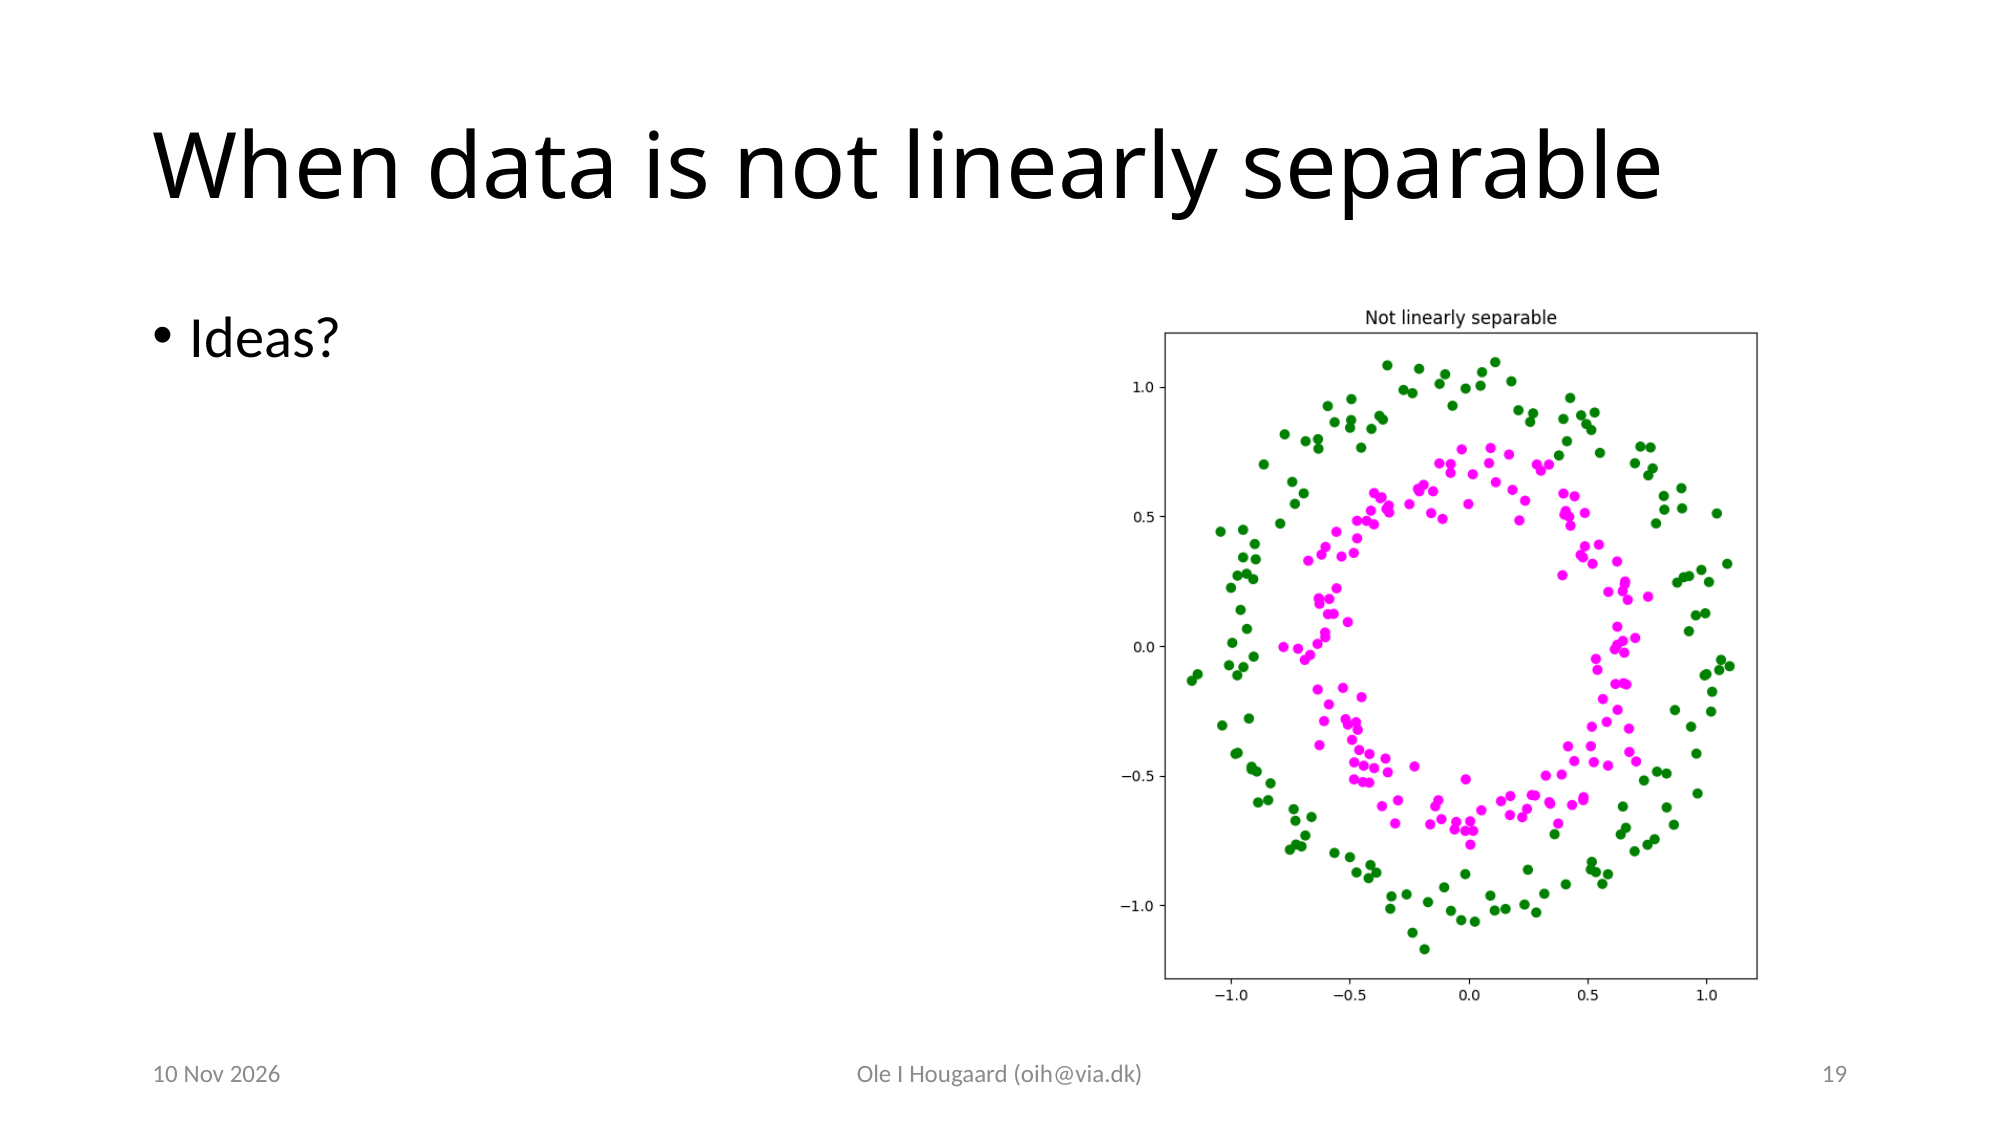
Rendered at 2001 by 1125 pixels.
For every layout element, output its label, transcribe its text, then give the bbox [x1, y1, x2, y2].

list Ideas? [137, 299, 988, 1014]
title When data is not linearly separable [137, 59, 1863, 278]
slide_number 19 [1412, 1042, 1863, 1103]
footer Ole I Hougaard (oih@via.dk) [662, 1042, 1338, 1103]
slide_number 9-Oct-23 [137, 1042, 588, 1103]
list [1109, 299, 1766, 1014]
